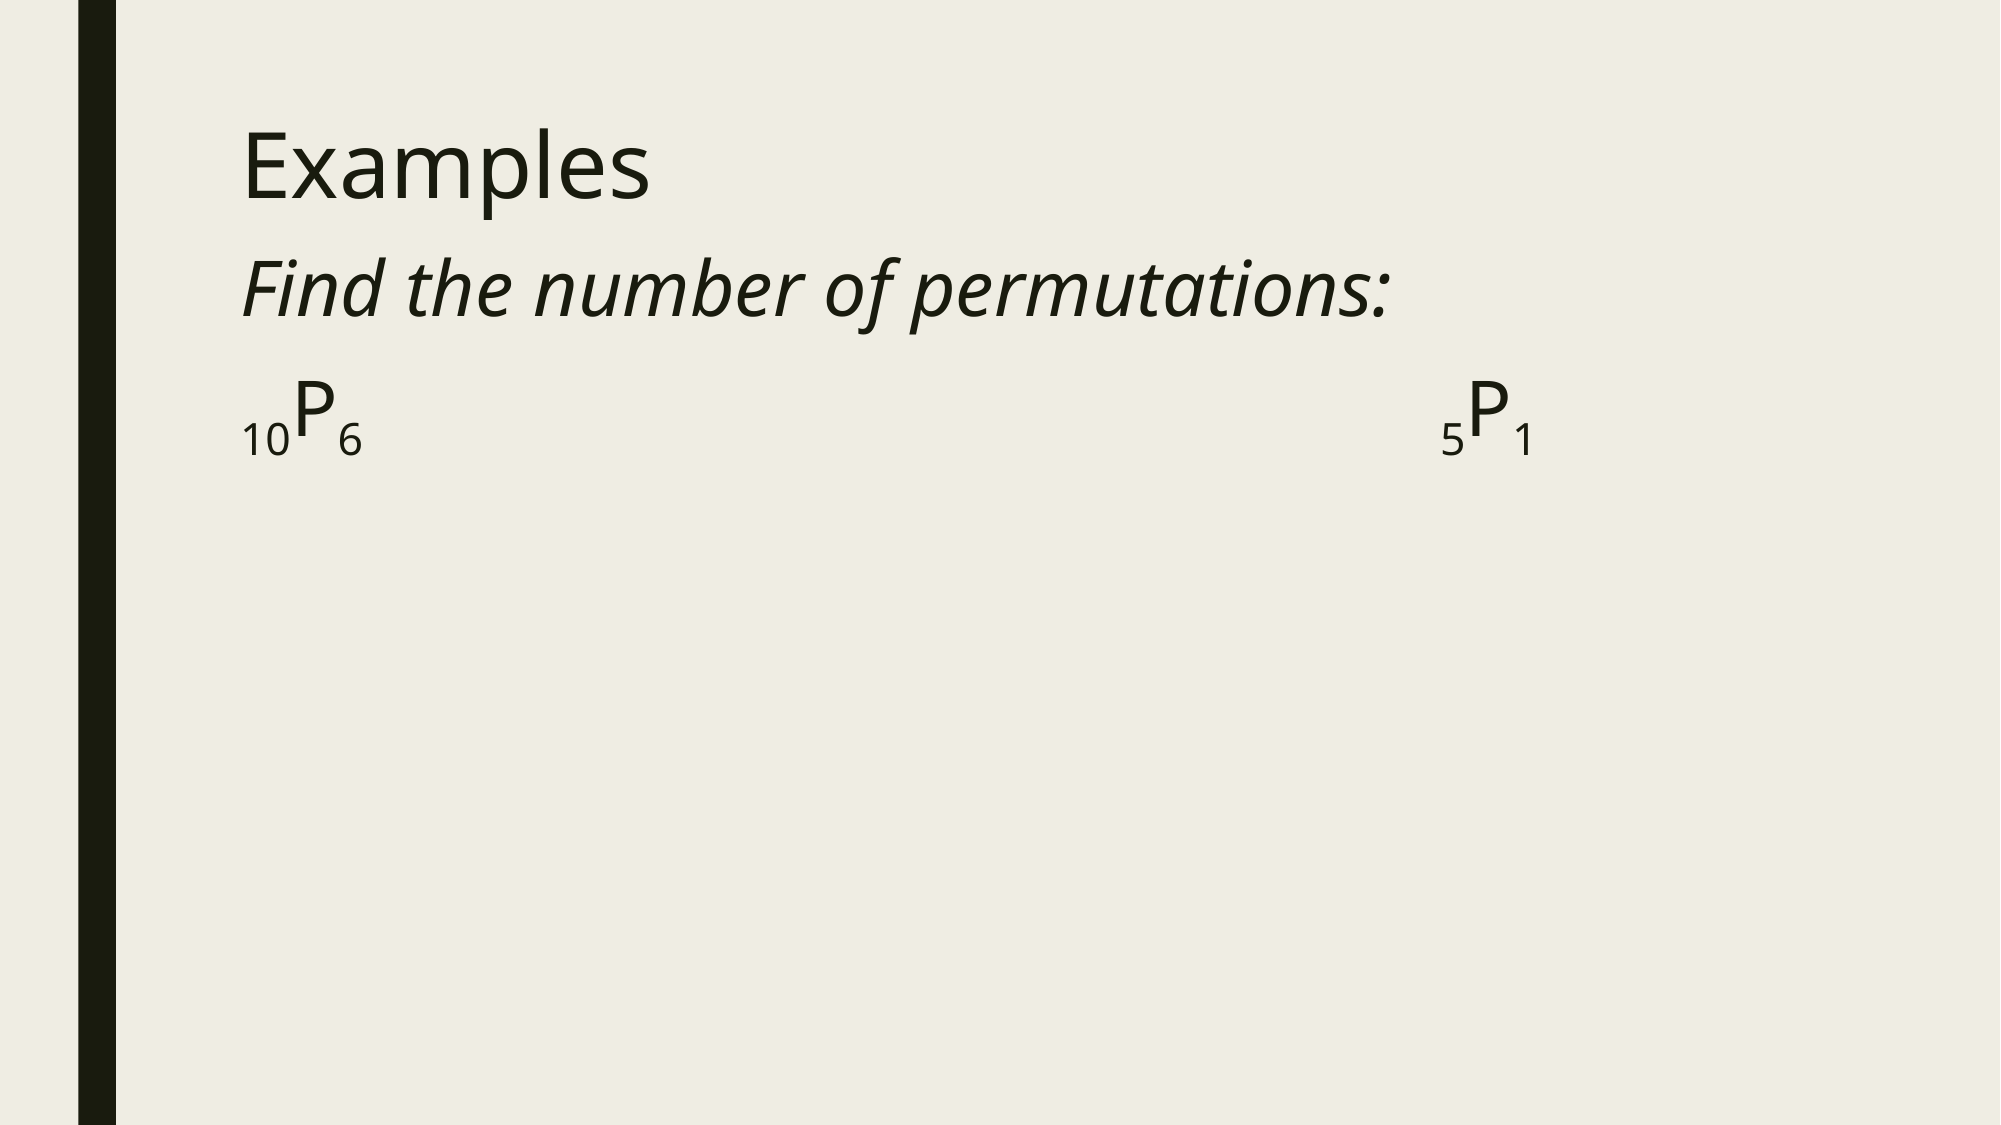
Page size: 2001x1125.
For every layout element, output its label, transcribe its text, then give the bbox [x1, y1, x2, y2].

list Find the number of permutations: 10P6 5P1 [225, 239, 1970, 1098]
title Examples [225, 112, 1800, 239]
